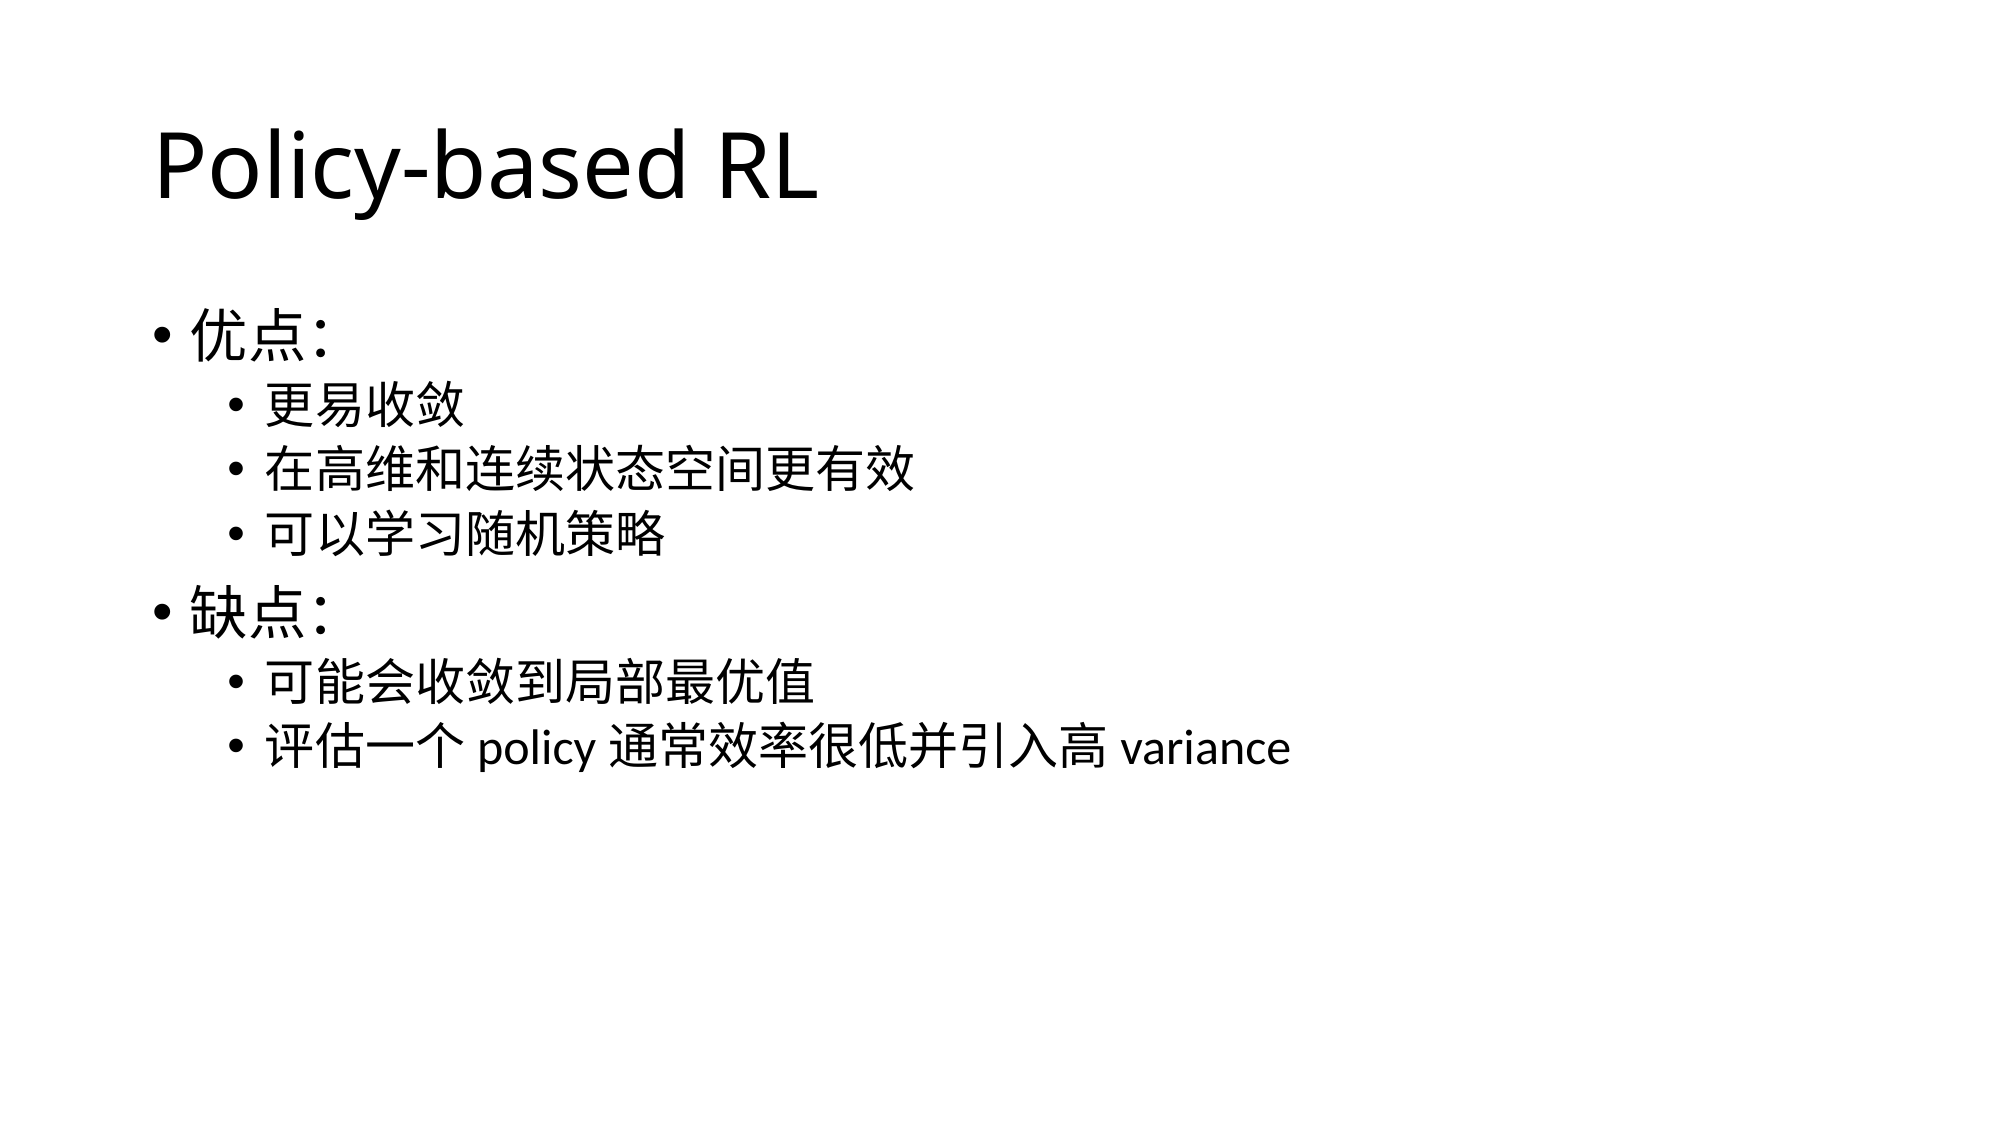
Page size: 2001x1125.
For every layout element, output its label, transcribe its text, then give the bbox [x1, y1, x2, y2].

title Policy-based RL [137, 59, 1863, 278]
list 优点： 更易收敛 在高维和连续状态空间更有效 可以学习随机策略 缺点： 可能会收敛到局部最优值 评估一个policy通常效率很低并引入高variance [137, 299, 1863, 1014]
